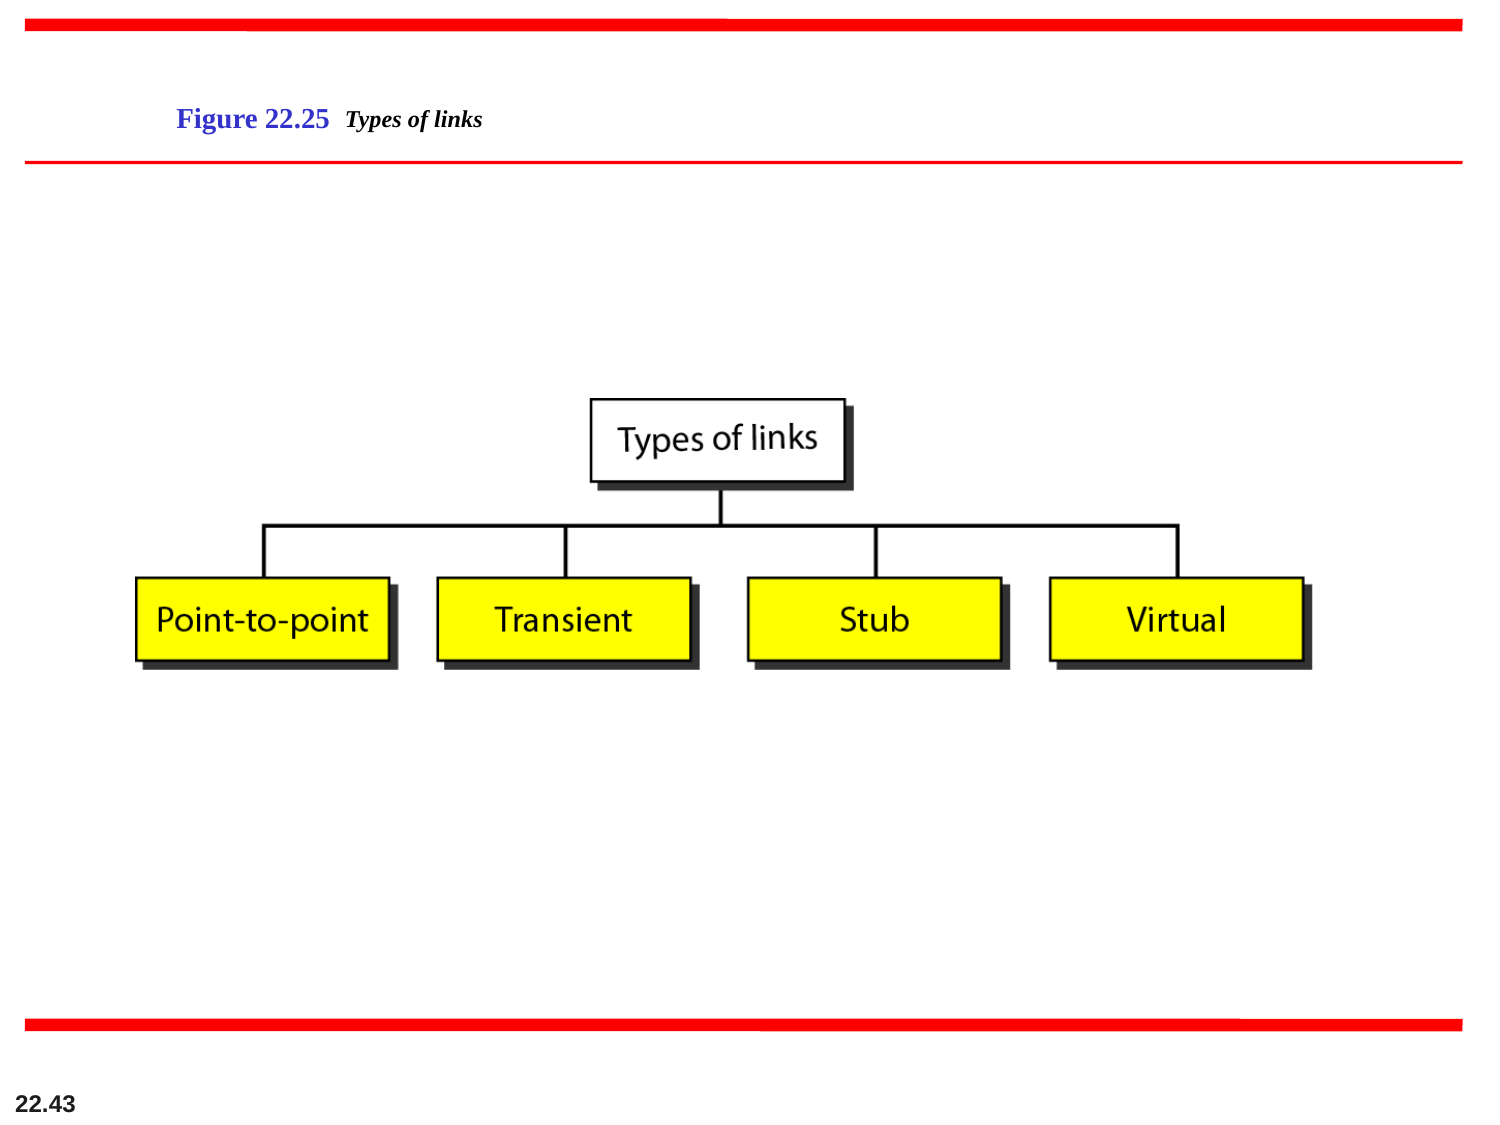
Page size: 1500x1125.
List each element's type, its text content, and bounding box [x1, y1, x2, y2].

picture [135, 398, 1313, 670]
slide_number 22.43 [0, 1050, 313, 1125]
text_box Figure 22.25 Types of links [161, 62, 498, 142]
